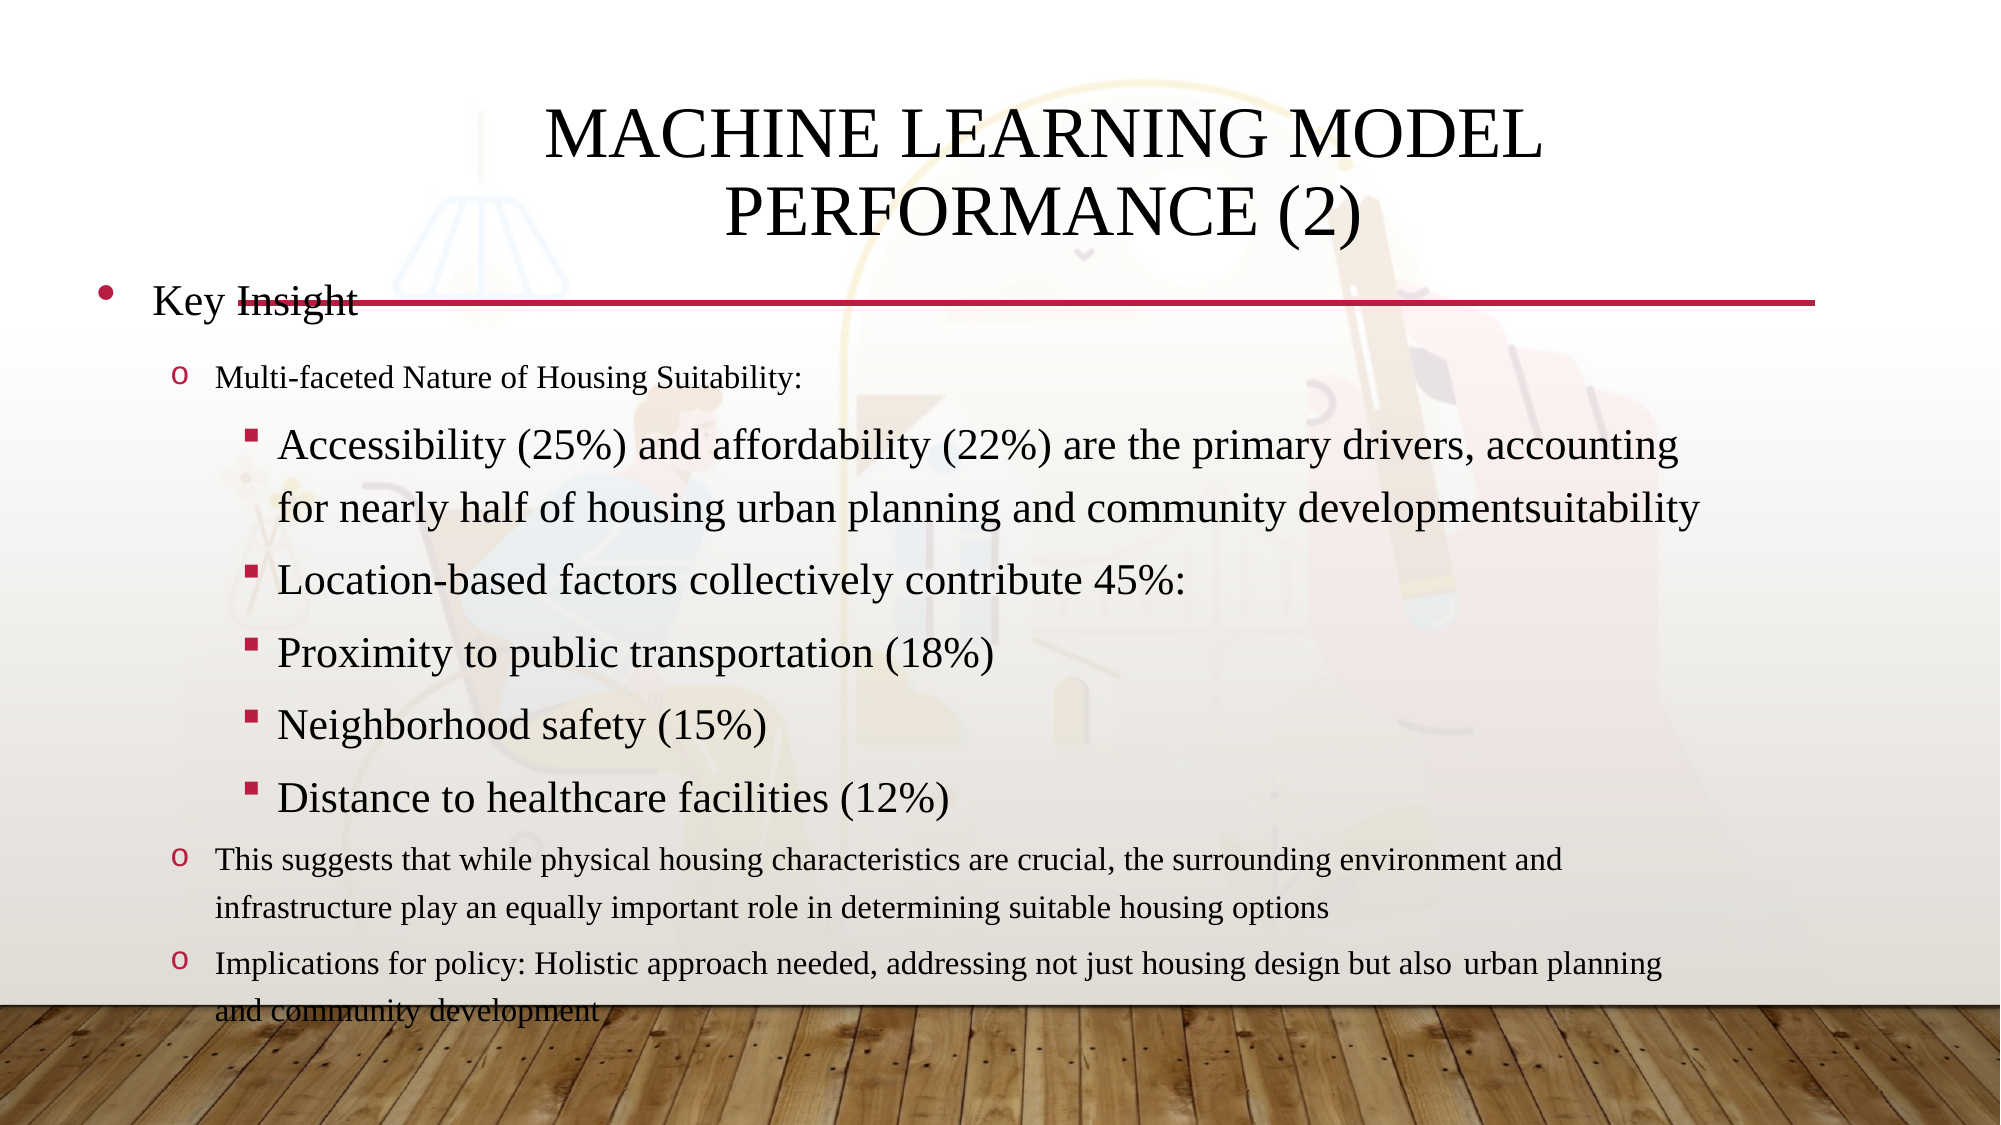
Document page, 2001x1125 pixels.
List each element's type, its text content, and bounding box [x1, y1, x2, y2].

title Machine Learning Model Performance (2) [255, 87, 1832, 261]
picture [0, 1005, 2000, 1125]
list Key Insight Multi-faceted Nature of Housing Suitability: Accessibility (25%) and affordability (22%) are the primary drivers, accounting for nearly half of housing urban planning and community developmentsuitability Location-based factors collectively contribute 45%: Proximity to public transportation (18%) Neighborhood safety (15%) Distance to healthcare facilities (12%) This suggests that while physical housing characteristics are crucial, the surrounding environment and infrastructure play an equally important role in determining suitable housing options Implications for policy: Holistic approach needed, addressing not just housing design but also urban planning and community development [83, 260, 1721, 1075]
